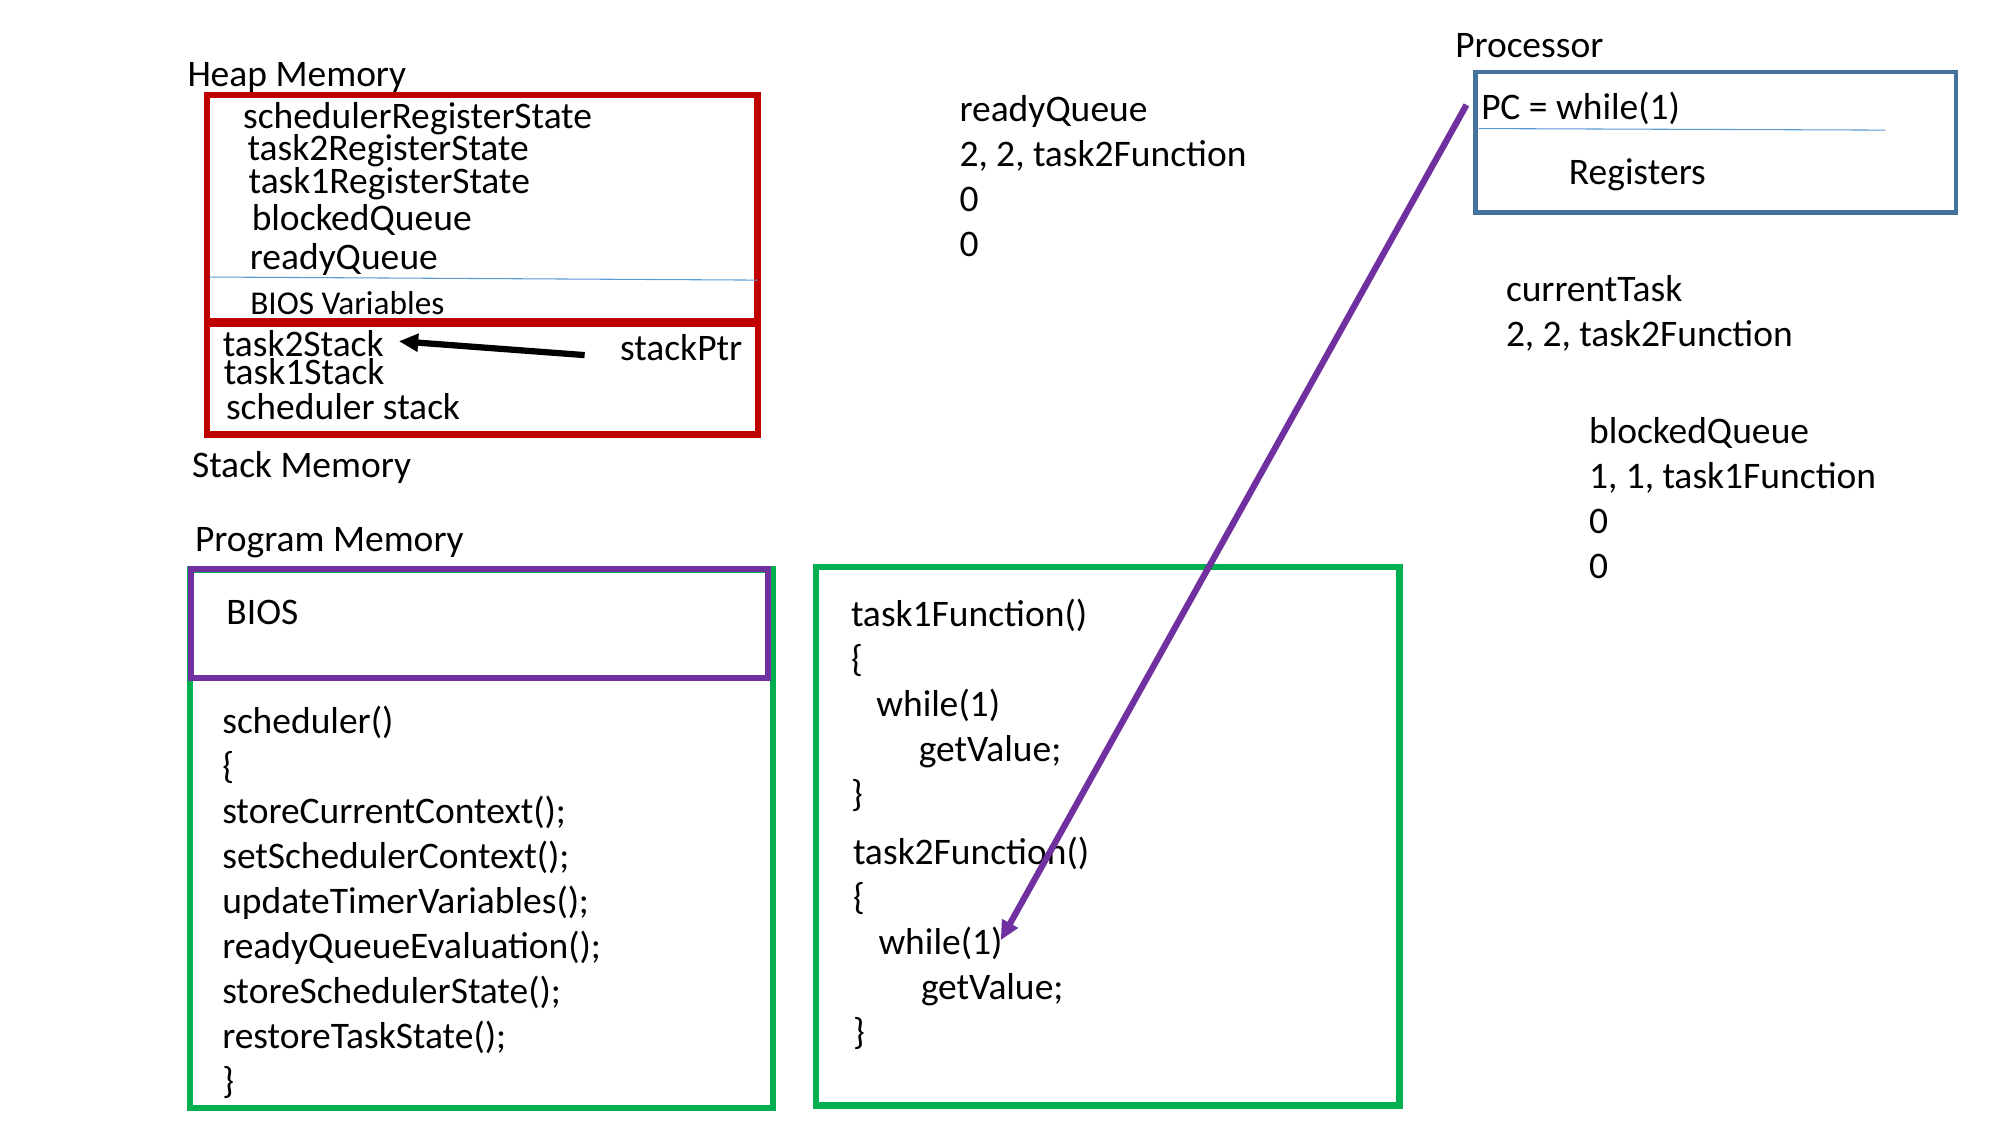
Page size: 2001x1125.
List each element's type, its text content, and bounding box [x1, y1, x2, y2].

text_box [815, 566, 1400, 1107]
text_box task1Function() { while(1) getValue; } [836, 581, 1001, 822]
text_box Stack Memory [177, 433, 427, 493]
text_box scheduler stack [211, 374, 476, 435]
text_box [206, 101, 237, 322]
text_box scheduler() { storeCurrentContext(); setSchedulerContext(); updateTimerVariables(); readyQueueEvaluation(); storeSchedulerState(); restoreTaskState(); } [207, 688, 617, 1125]
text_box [209, 276, 758, 281]
text_box schedulerRegisterState [228, 84, 608, 144]
text_box blockedQueue 1, 1, task1Function 0 0 [1574, 398, 1892, 594]
text_box task2Stack [208, 311, 399, 371]
text_box [1474, 71, 1957, 214]
text_box [206, 322, 211, 433]
text_box readyQueue [235, 224, 454, 276]
text_box currentTask 2, 2, task2Function [1491, 257, 1809, 362]
text_box Processor [1440, 12, 1619, 72]
text_box task1Stack [209, 356, 400, 400]
text_box stackPtr [605, 315, 758, 375]
text_box BIOS Variables [235, 281, 460, 329]
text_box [1001, 105, 1465, 940]
text_box task2Function() { while(1) getValue; } [838, 819, 1105, 1060]
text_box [399, 341, 585, 356]
text_box Registers [1554, 139, 1722, 199]
text_box Program Memory [180, 506, 479, 567]
text_box readyQueue [235, 281, 454, 285]
text_box task1RegisterState [234, 148, 546, 209]
text_box readyQueue 2, 2, task2Function 0 0 [944, 76, 1262, 272]
text_box task2RegisterState [232, 144, 545, 175]
text_box BIOS [211, 580, 314, 640]
text_box [399, 322, 759, 436]
text_box PC = while(1) [1466, 75, 1695, 135]
text_box blockedQueue [237, 209, 488, 245]
text_box [454, 94, 759, 322]
text_box [189, 568, 774, 1109]
text_box Heap Memory [172, 41, 422, 101]
text_box [190, 568, 769, 679]
